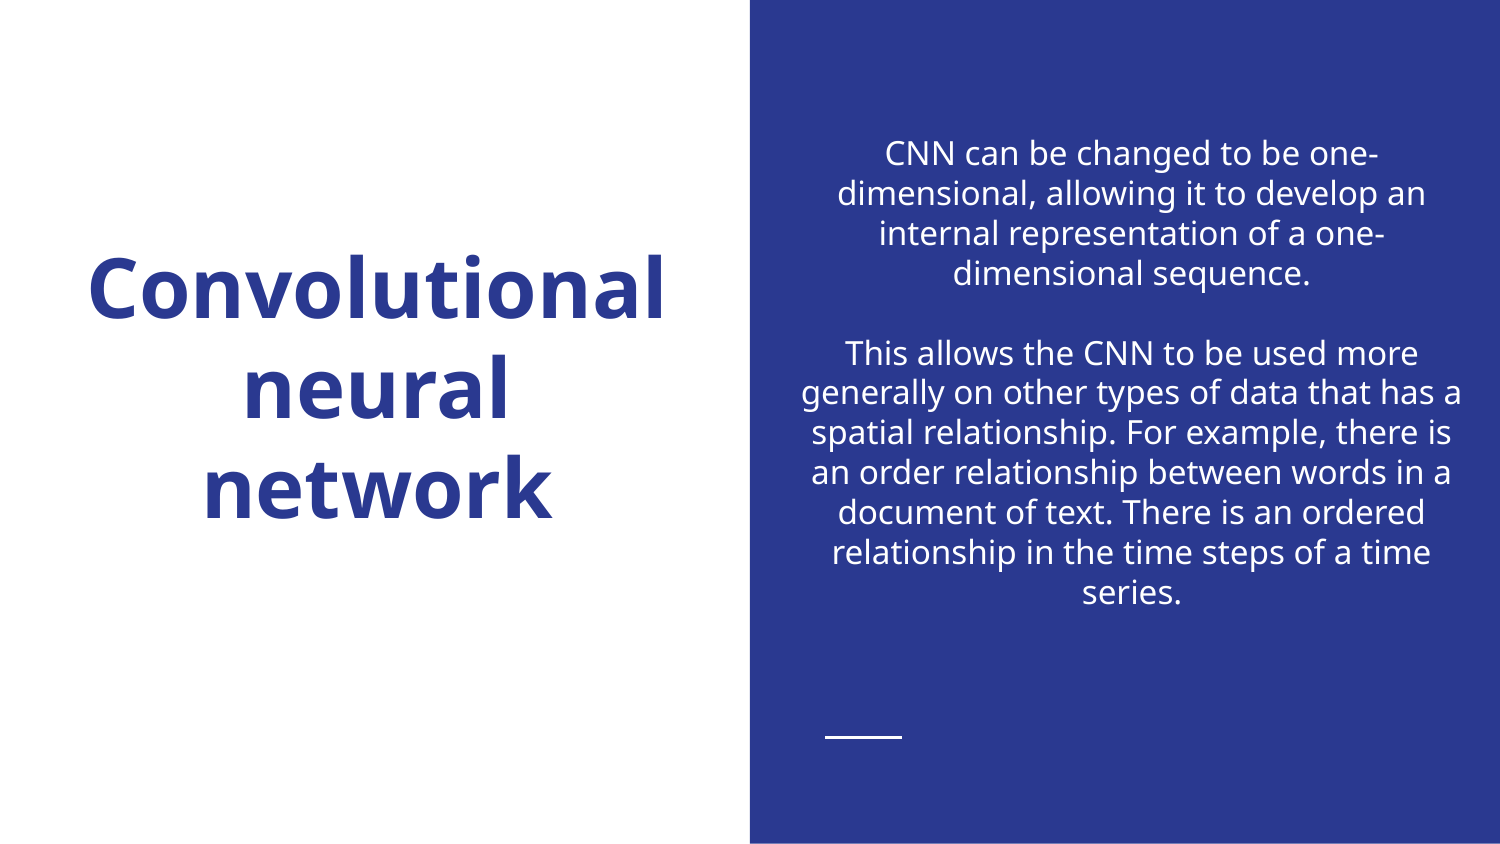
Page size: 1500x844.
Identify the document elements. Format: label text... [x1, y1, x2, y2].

list CNN can be changed to be one-dimensional, allowing it to develop an internal representation of a one-dimensional sequence. This allows the CNN to be used more generally on other types of data that has a spatial relationship. For example, there is an order relationship between words in a document of text. There is an ordered relationship in the time steps of a time series. [777, 76, 1488, 747]
title Convolutional neural network [45, 293, 709, 551]
